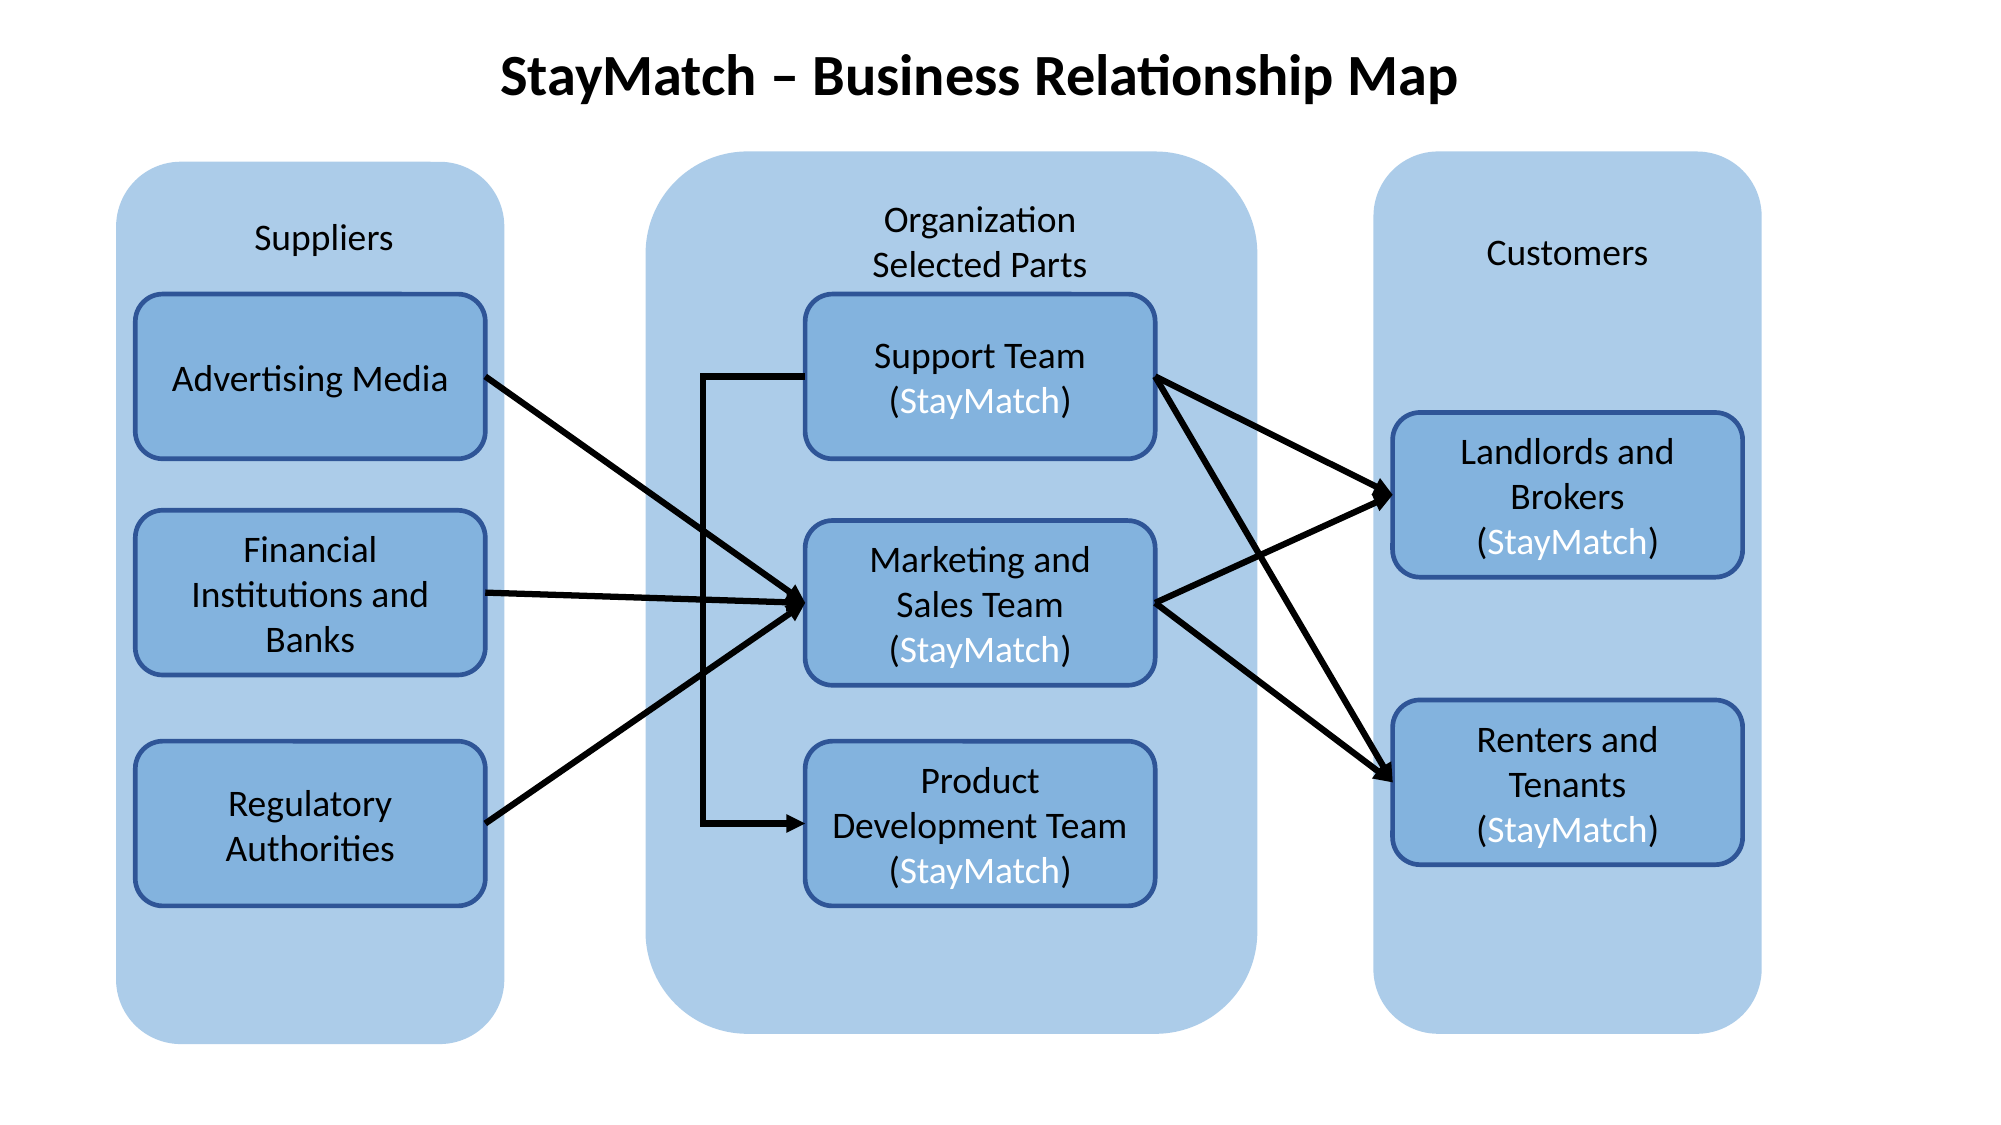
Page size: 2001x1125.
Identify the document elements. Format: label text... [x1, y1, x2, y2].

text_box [1155, 376, 1393, 495]
text_box [116, 161, 505, 1045]
text_box Regulatory Authorities [135, 741, 486, 906]
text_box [1155, 495, 1393, 602]
text_box Advertising Media [135, 294, 486, 459]
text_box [485, 592, 530, 602]
text_box Financial Institutions and Banks [135, 510, 485, 676]
text_box [645, 151, 1258, 376]
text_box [485, 376, 806, 592]
text_box Organization Selected Parts [819, 188, 1142, 293]
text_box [485, 602, 806, 824]
text_box Product Development Team (StayMatch) [805, 741, 1156, 906]
text_box [1373, 151, 1762, 1034]
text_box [1155, 602, 1393, 783]
text_box [645, 783, 1258, 1034]
text_box Support Team (StayMatch) [805, 294, 1156, 459]
text_box Landlords and Brokers (StayMatch) [1393, 412, 1743, 578]
text_box Customers [1406, 220, 1729, 281]
text_box Suppliers [163, 205, 486, 266]
text_box [806, 440, 1155, 540]
text_box Marketing and Sales Team (StayMatch) [806, 520, 1155, 686]
text_box [806, 666, 1155, 760]
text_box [530, 548, 978, 652]
title StayMatch – Business Relationship Map [214, 46, 1745, 107]
text_box Renters and Tenants (StayMatch) [1392, 699, 1743, 865]
